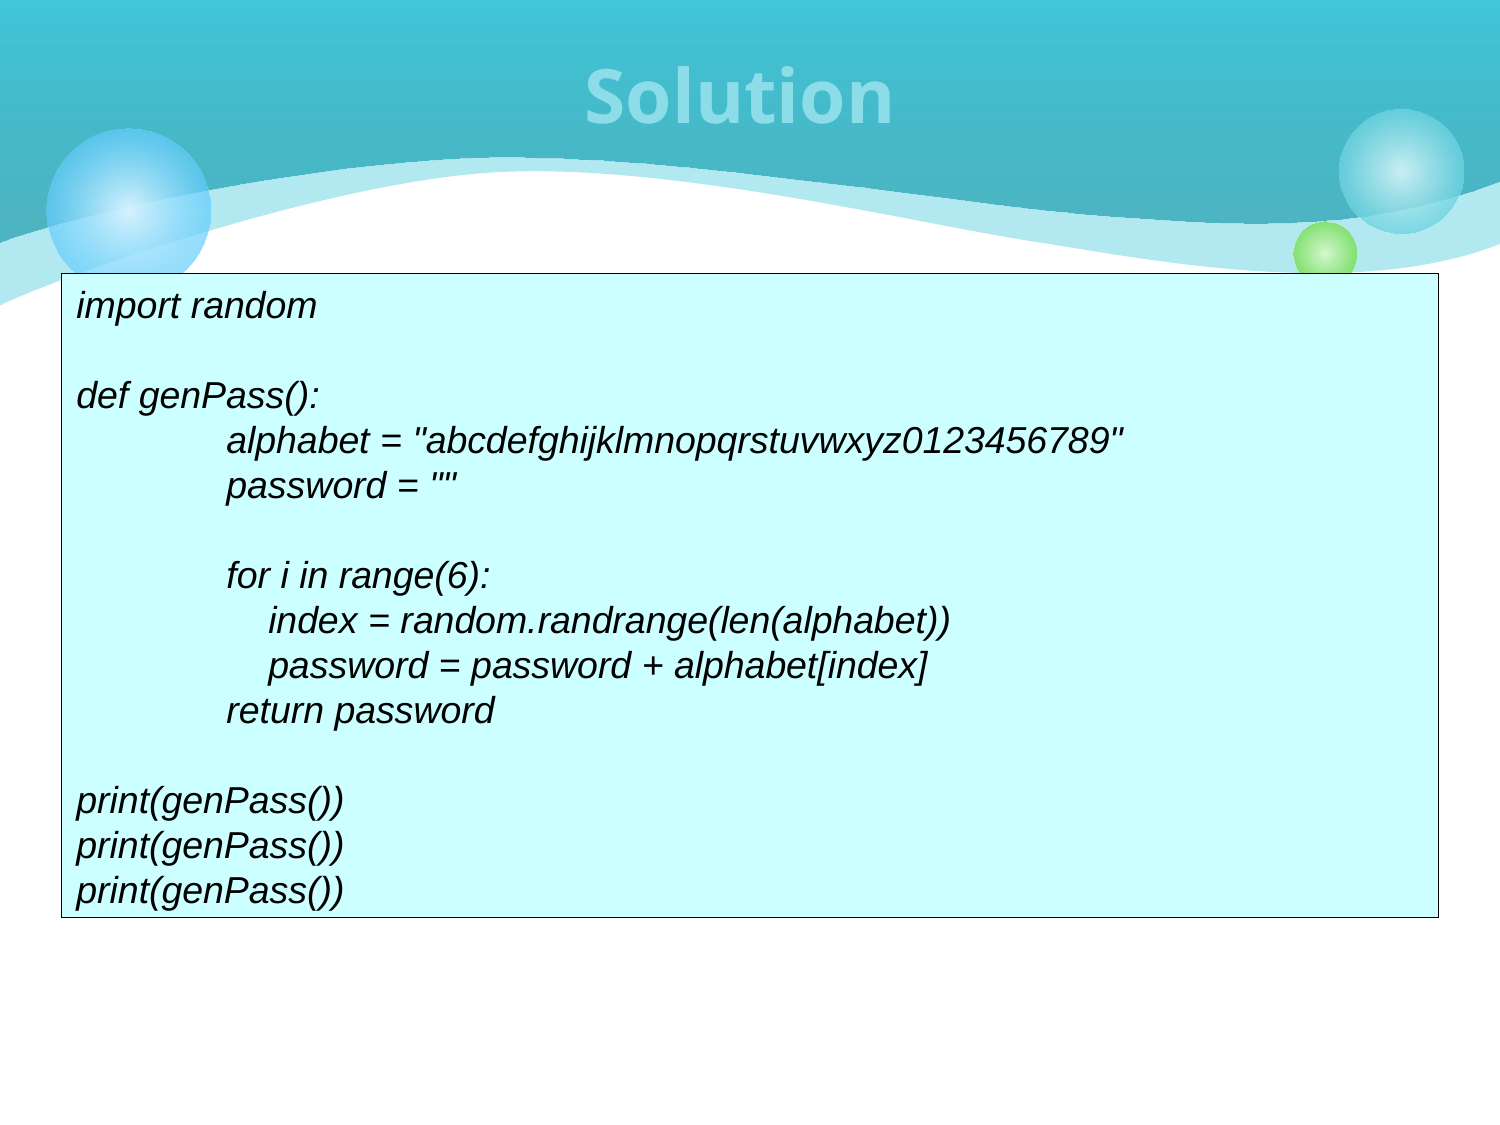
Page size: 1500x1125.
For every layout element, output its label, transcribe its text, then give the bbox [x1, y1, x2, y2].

text_box import random def genPass(): alphabet = "abcdefghijklmnopqrstuvwxyz0123456789" password = "" for i in range(6): index = random.randrange(len(alphabet)) password = password + alphabet[index] return password print(genPass()) print(genPass()) print(genPass()) [61, 273, 1439, 918]
title Solution [75, 0, 1425, 188]
